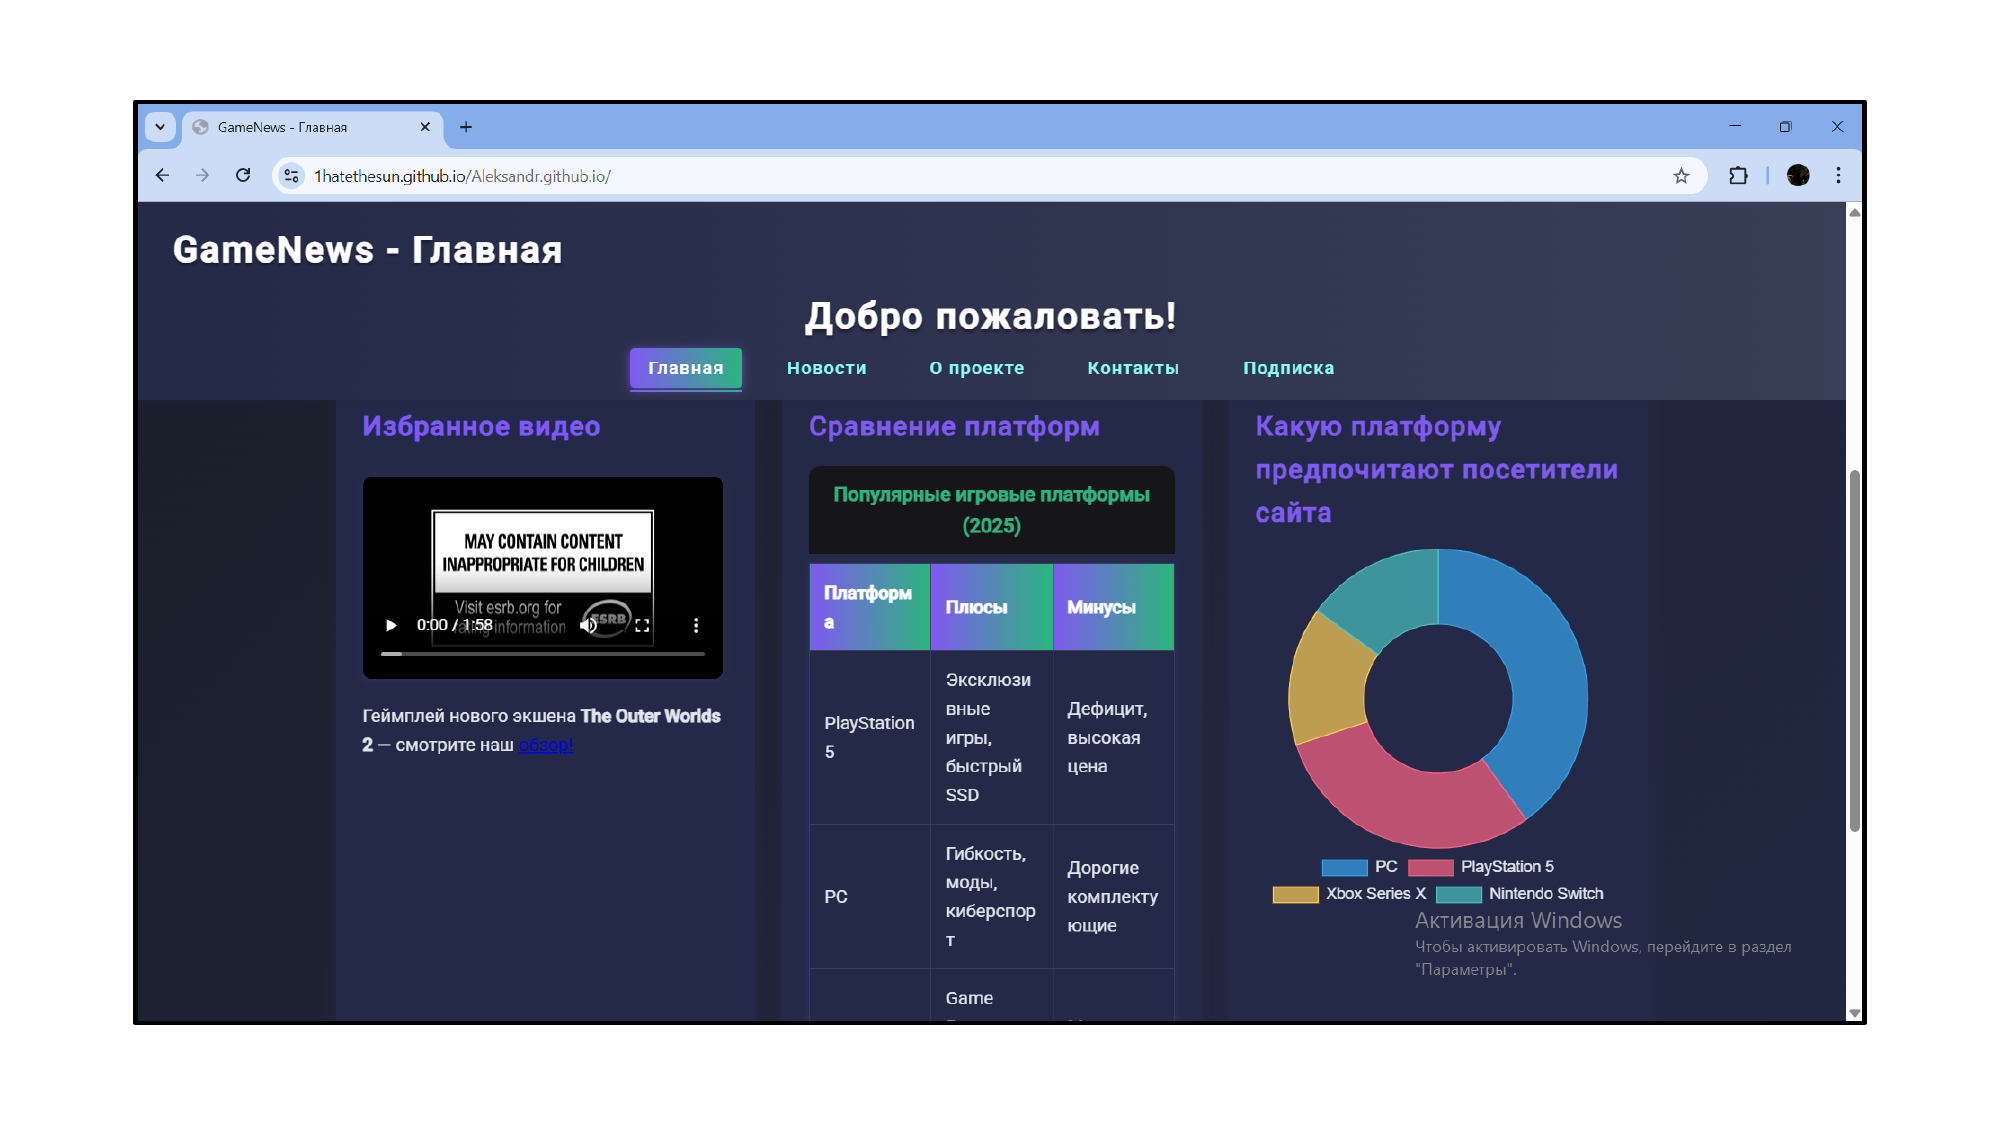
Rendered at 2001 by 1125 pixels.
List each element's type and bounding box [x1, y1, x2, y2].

picture [137, 104, 1863, 1021]
